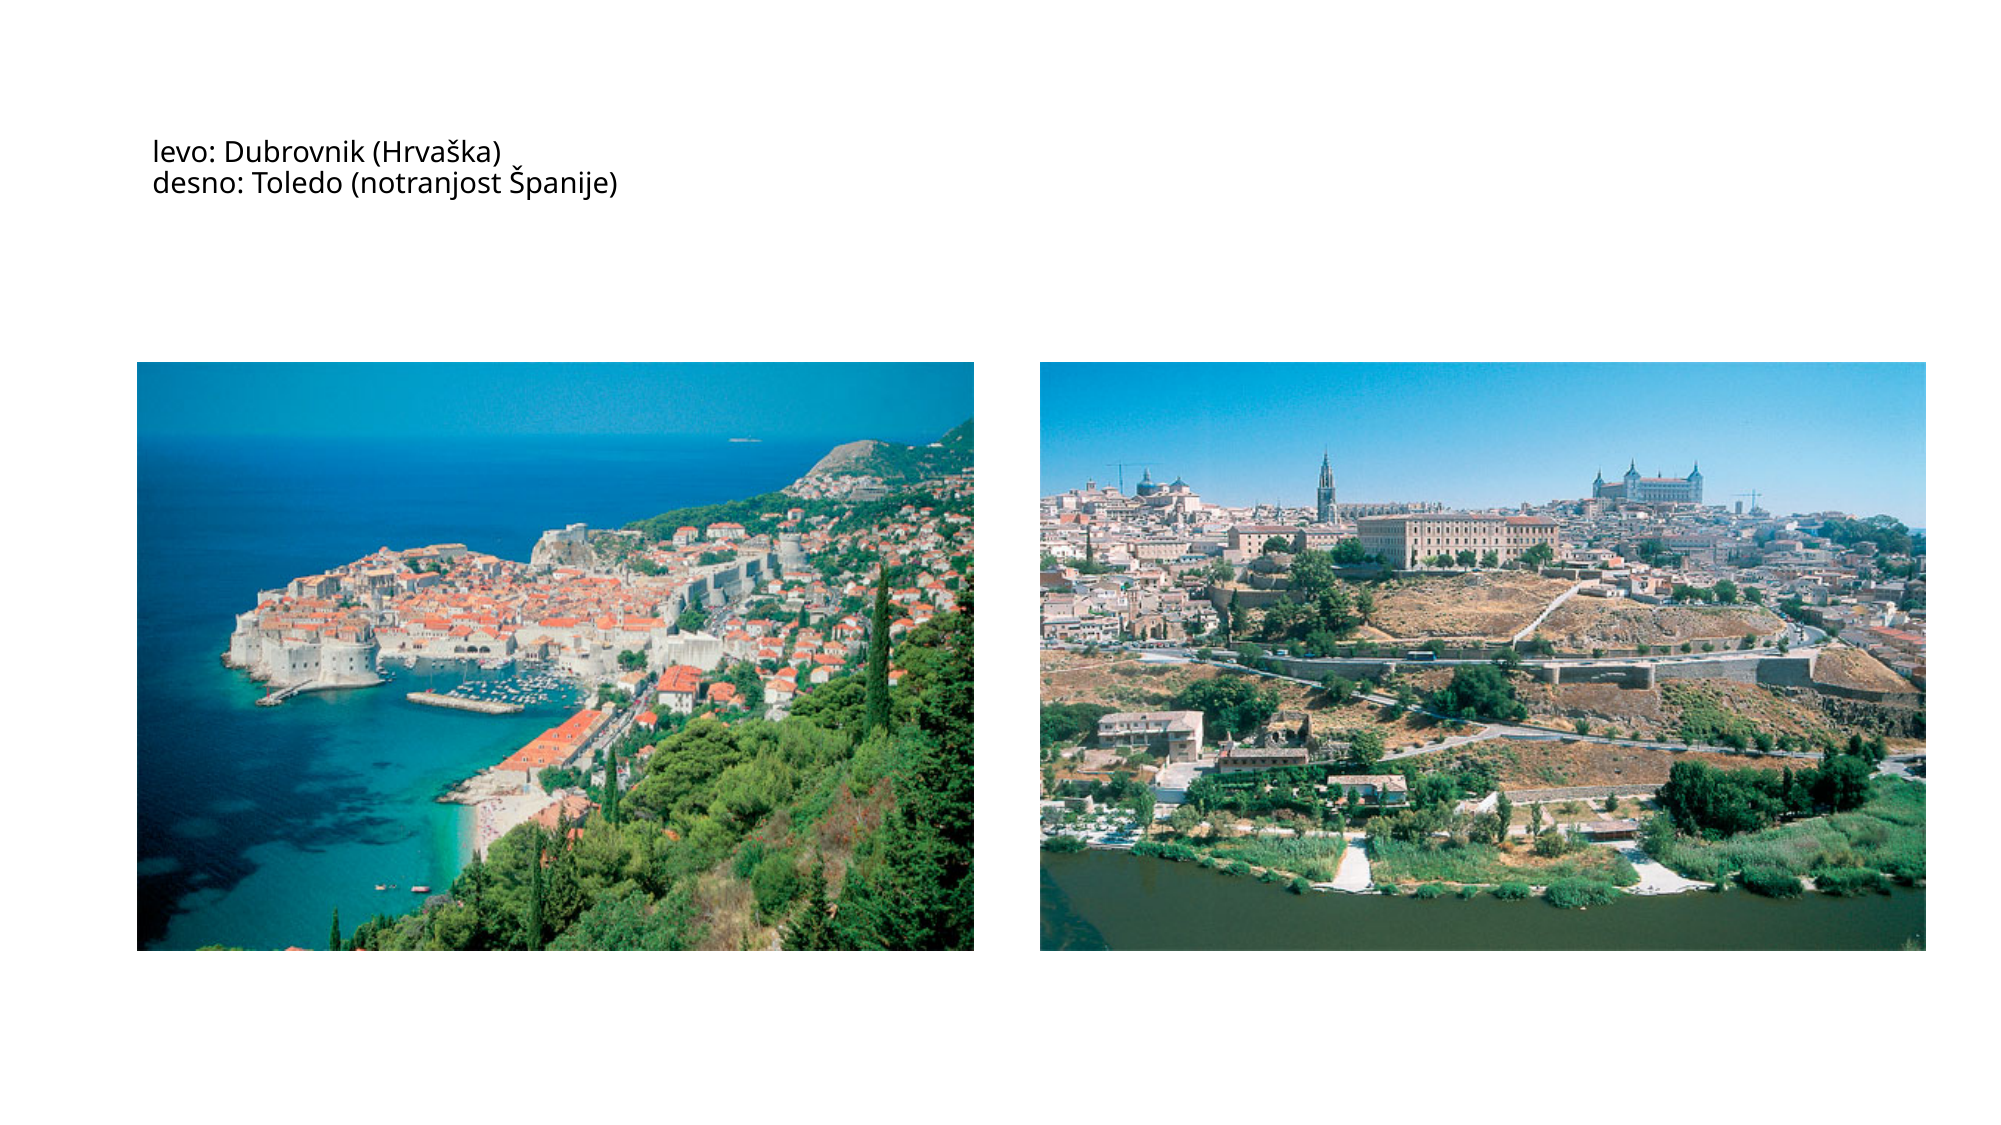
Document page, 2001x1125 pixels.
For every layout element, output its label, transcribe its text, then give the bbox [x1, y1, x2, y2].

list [137, 362, 974, 951]
picture [1040, 362, 1926, 951]
title levo: Dubrovnik (Hrvaška) desno: Toledo (notranjost Španije) [137, 59, 1863, 278]
